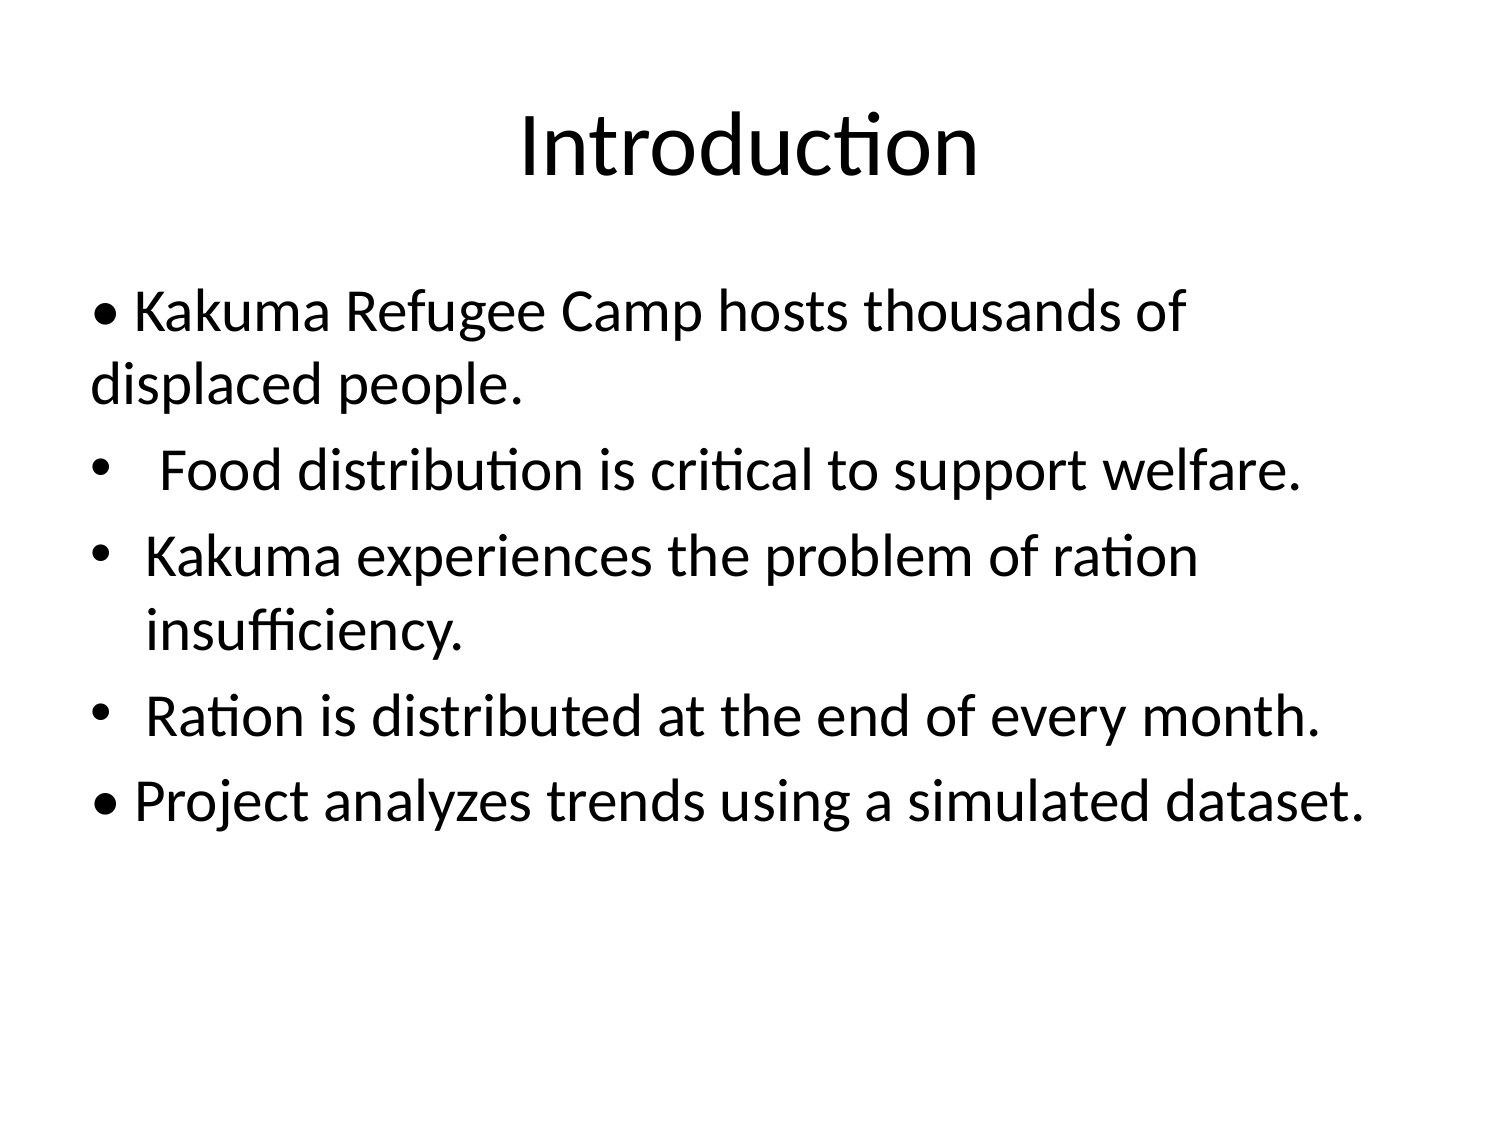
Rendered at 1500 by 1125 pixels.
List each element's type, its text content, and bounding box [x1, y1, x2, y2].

list • Kakuma Refugee Camp hosts thousands of displaced people. Food distribution is critical to support welfare. Kakuma experiences the problem of ration insufficiency. Ration is distributed at the end of every month. • Project analyzes trends using a simulated dataset. [75, 262, 1425, 1005]
title Introduction [75, 45, 1425, 233]
